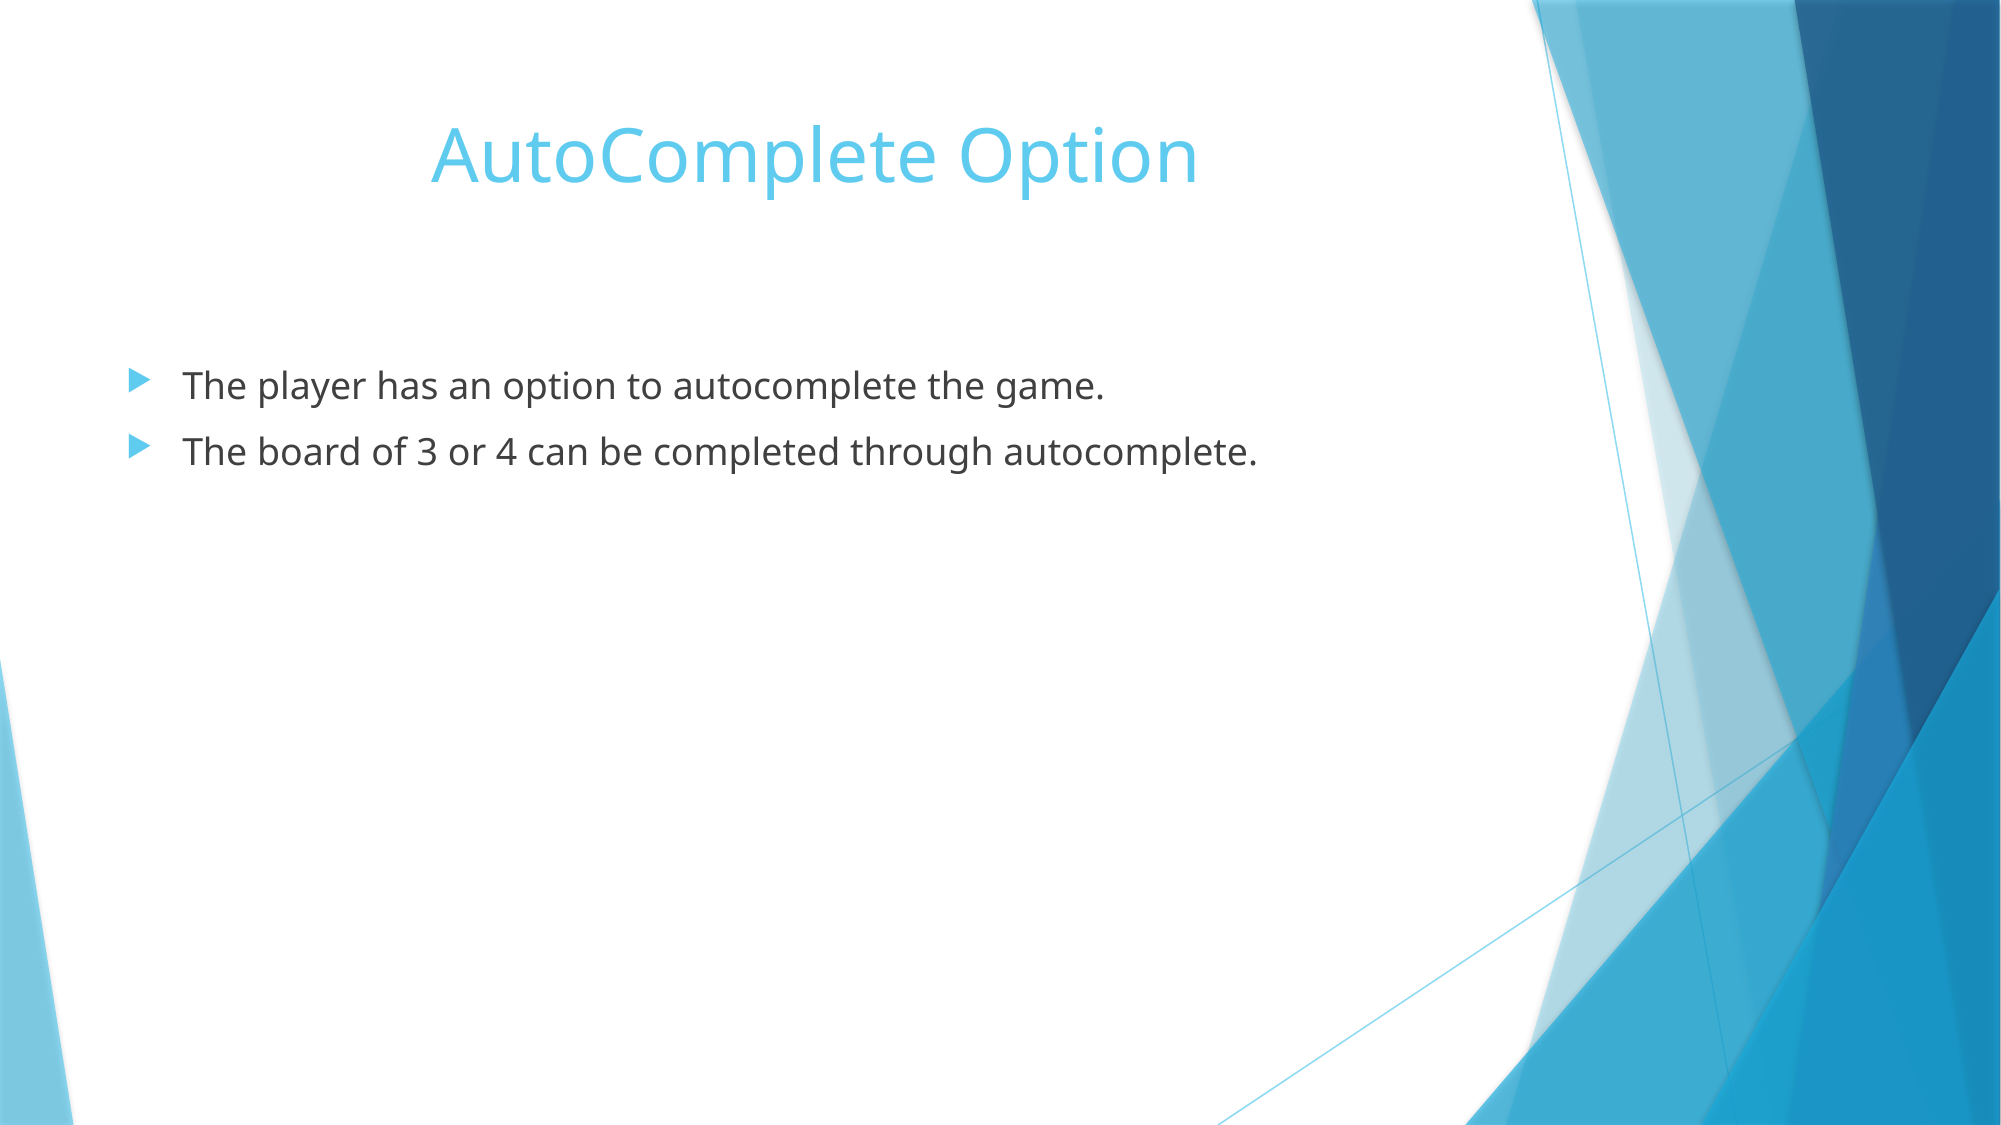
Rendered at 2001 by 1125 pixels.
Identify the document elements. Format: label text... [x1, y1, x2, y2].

list The player has an option to autocomplete the game. The board of 3 or 4 can be completed through autocomplete. [111, 354, 1522, 992]
title AutoComplete Option [111, 99, 1522, 317]
